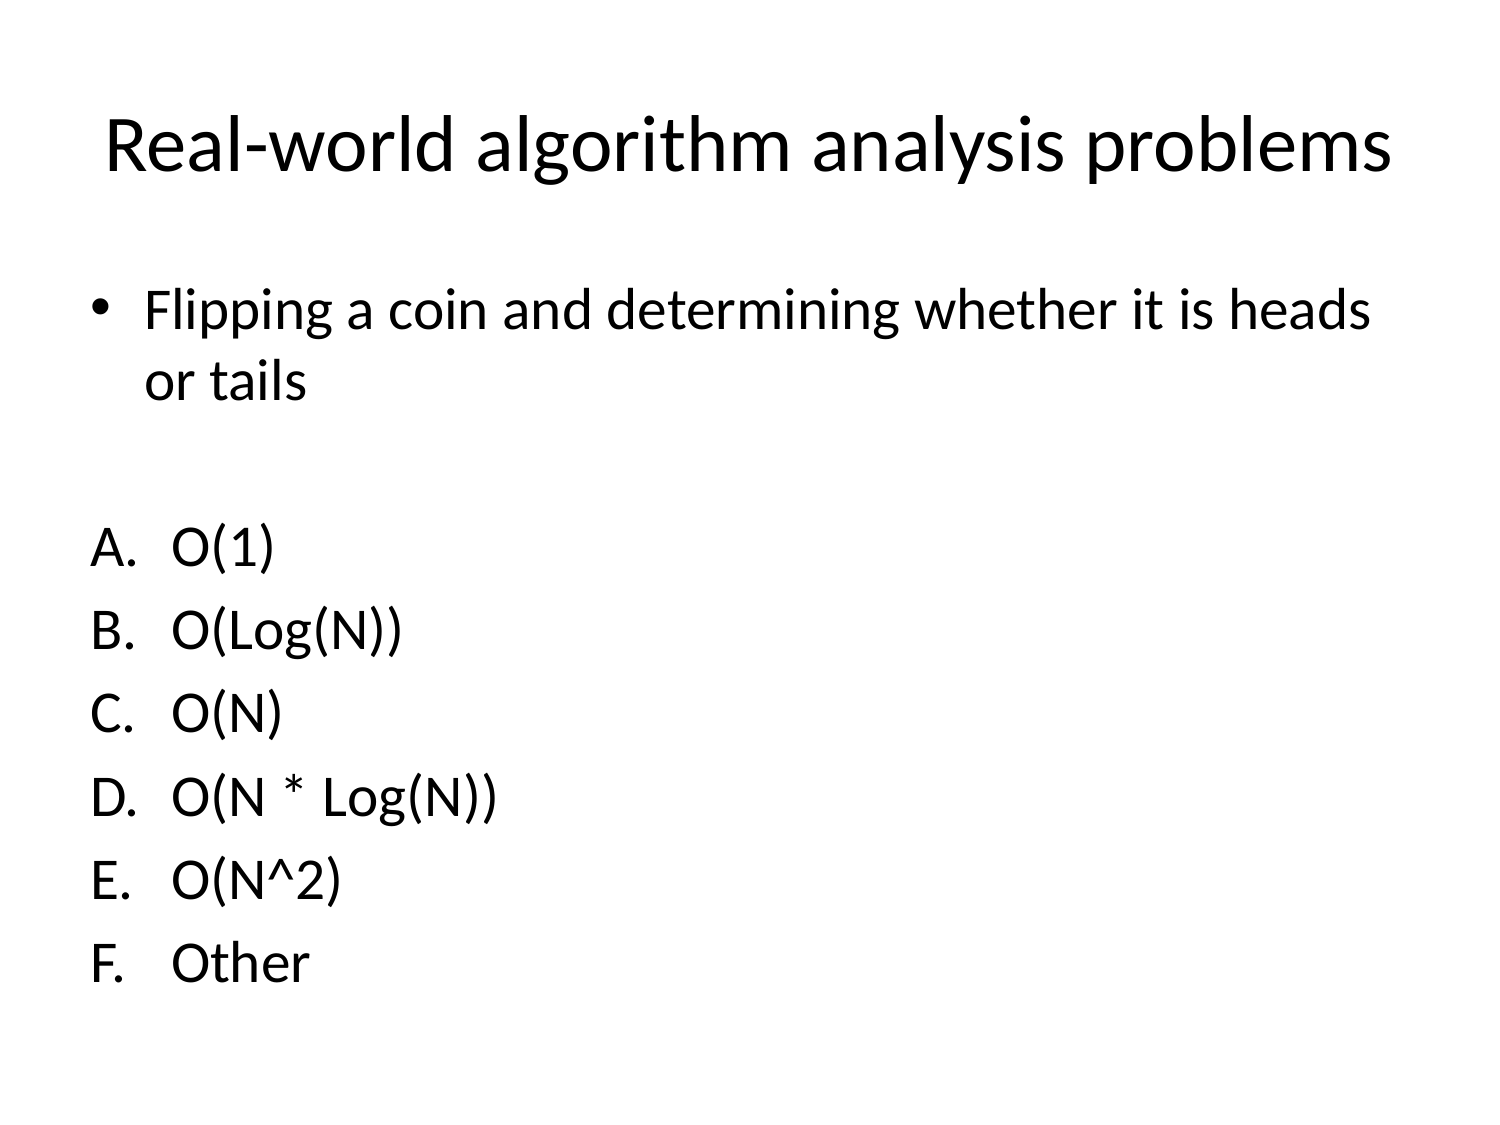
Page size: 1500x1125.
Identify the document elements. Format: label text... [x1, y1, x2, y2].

title Real-world algorithm analysis problems [75, 45, 1425, 233]
list Flipping a coin and determining whether it is heads or tails O(1) O(Log(N)) O(N) O(N * Log(N)) O(N^2) Other [75, 262, 1425, 1005]
